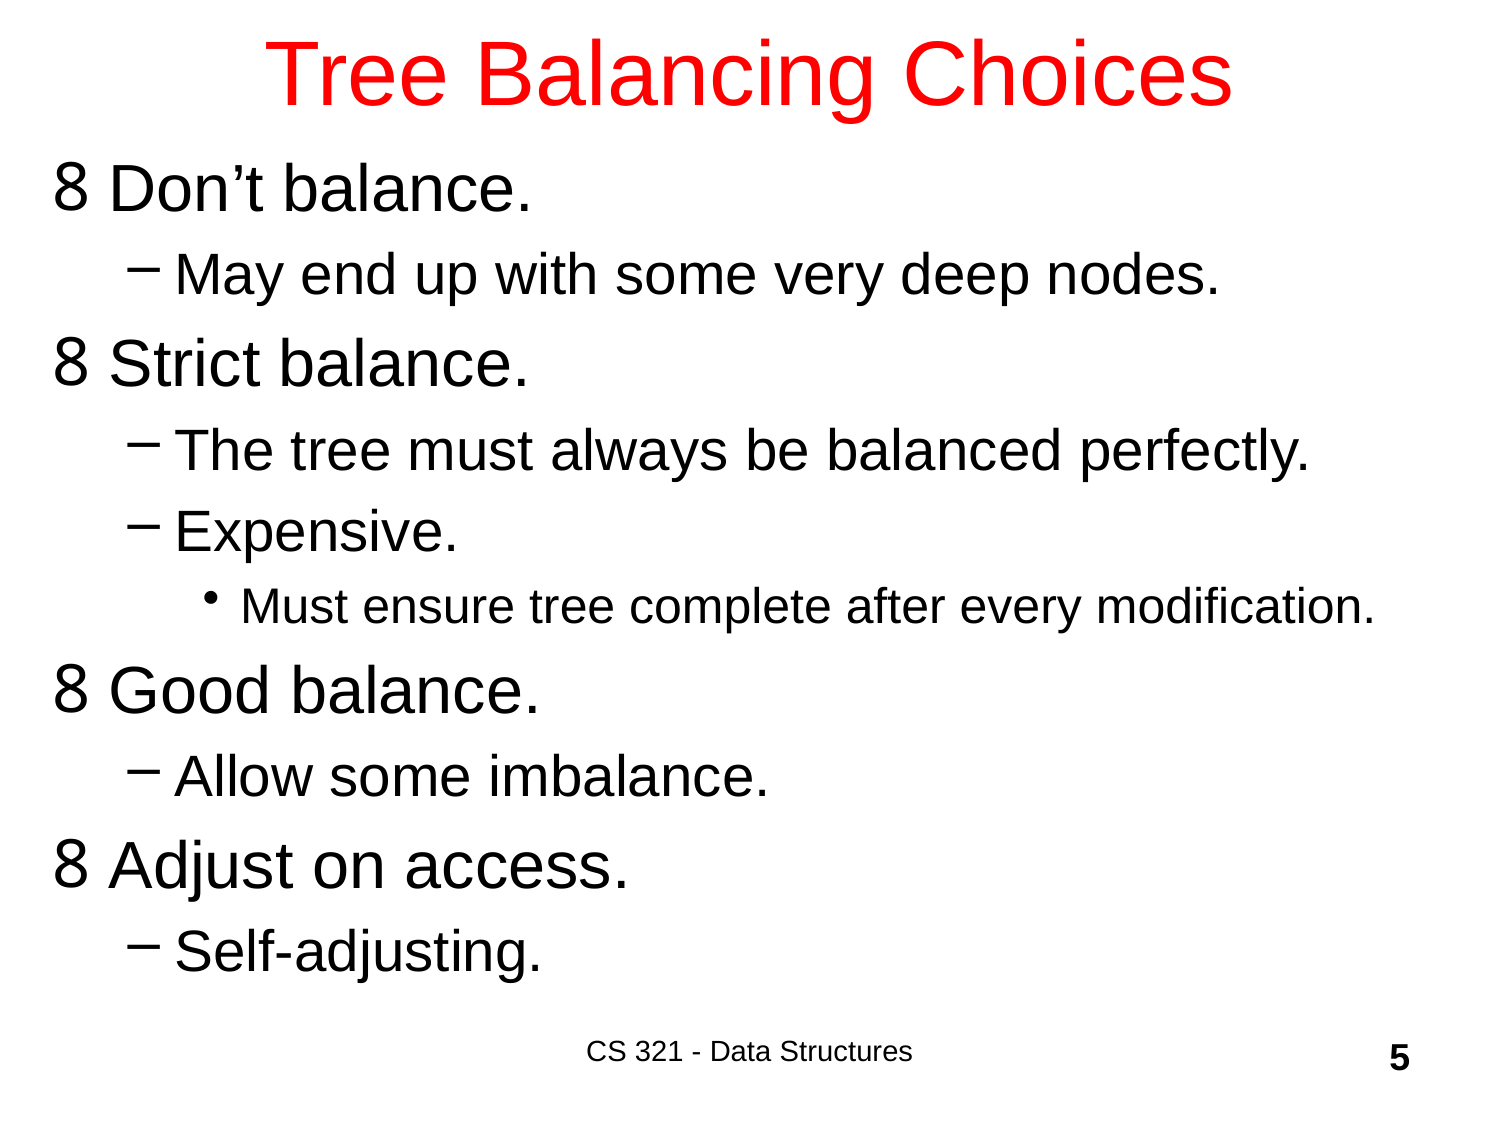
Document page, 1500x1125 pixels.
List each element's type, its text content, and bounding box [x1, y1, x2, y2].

slide_number 5 [1112, 1024, 1426, 1101]
title Tree Balancing Choices [112, 0, 1388, 137]
list Don’t balance. May end up with some very deep nodes. Strict balance. The tree must always be balanced perfectly. Expensive. Must ensure tree complete after every modification. Good balance. Allow some imbalance. Adjust on access. Self-adjusting. [37, 137, 1463, 1025]
footer CS 321 - Data Structures [462, 1024, 1038, 1101]
